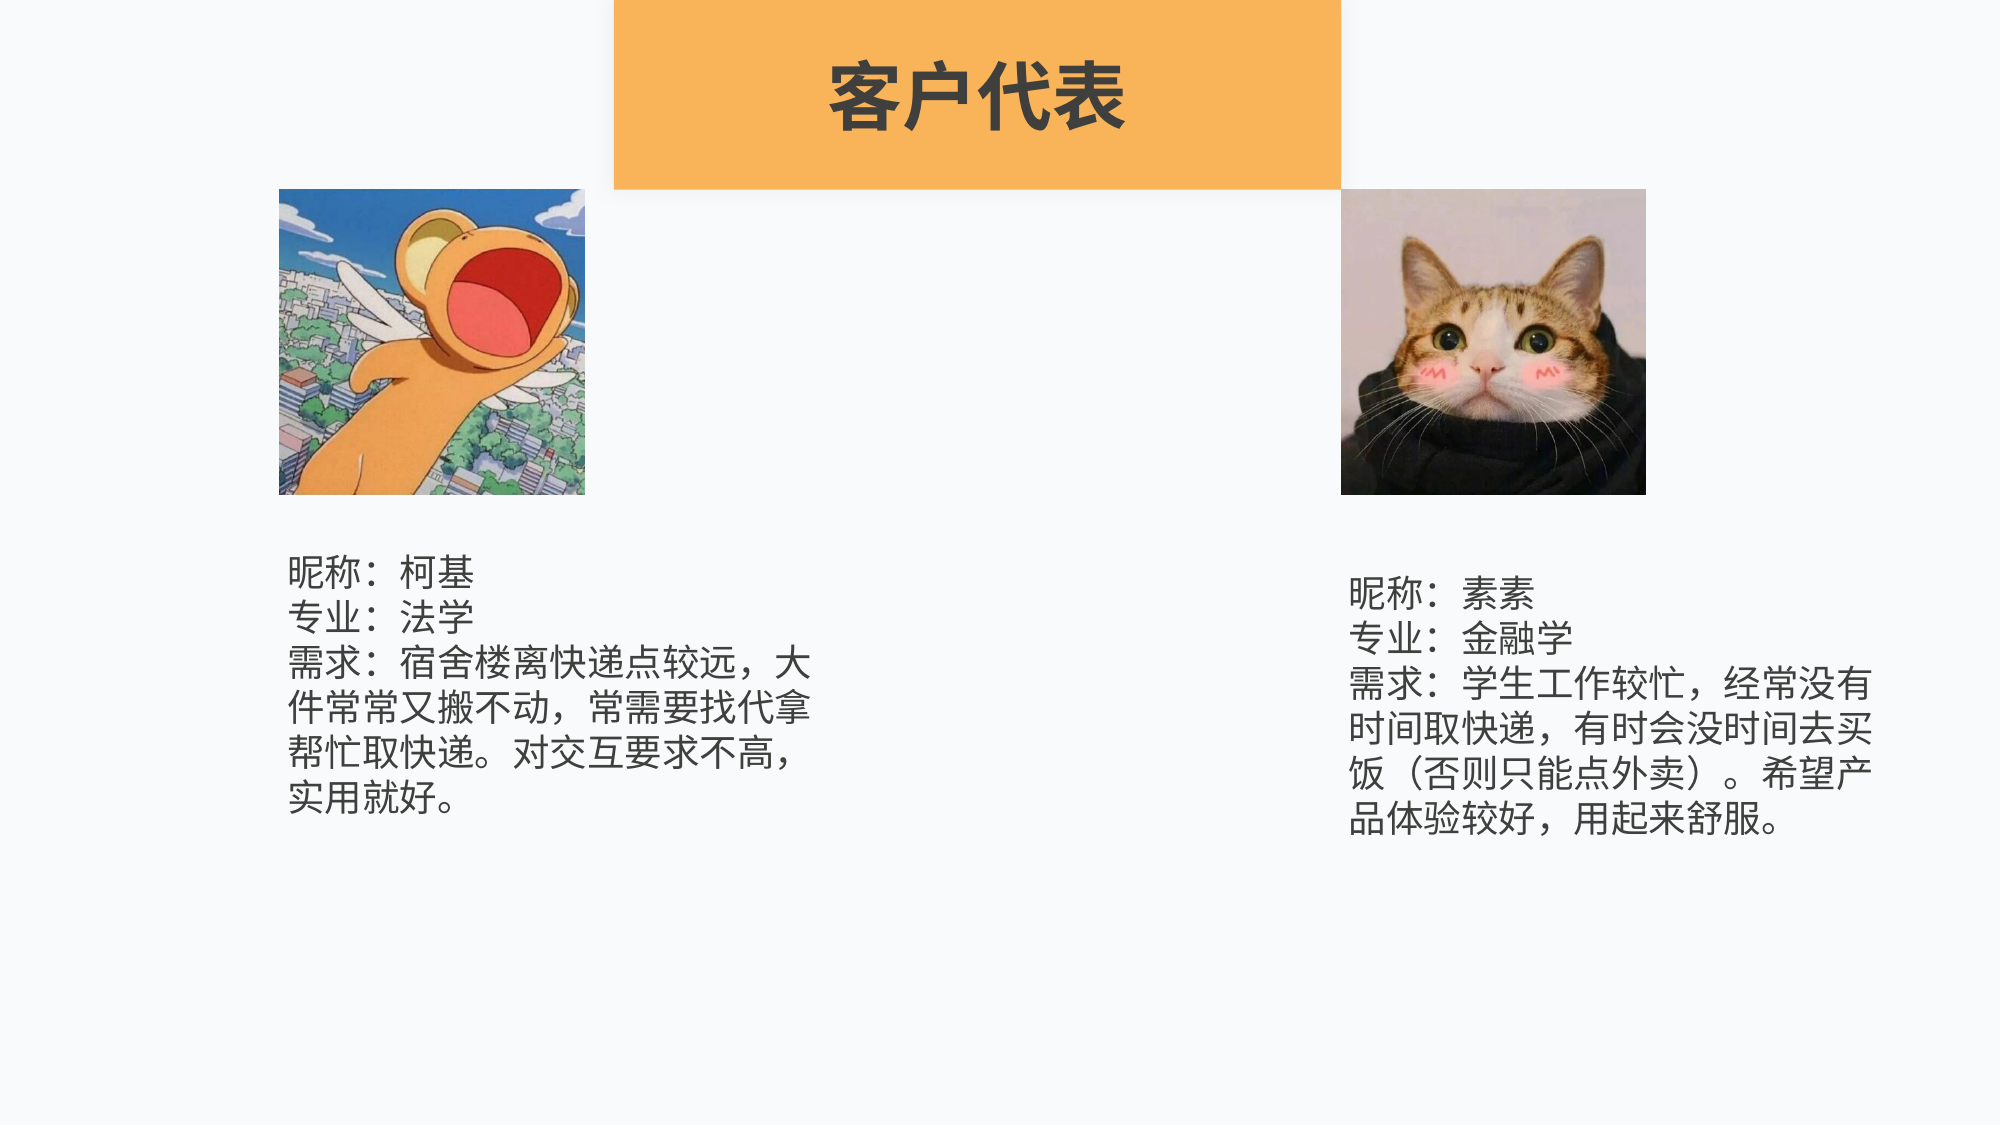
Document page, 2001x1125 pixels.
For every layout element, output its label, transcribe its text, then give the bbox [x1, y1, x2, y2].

picture [279, 189, 585, 495]
text_box 昵称：柯基 专业：法学 需求：宿舍楼离快递点较远，大件常常又搬不动，常需要找代拿帮忙取快递。对交互要求不高，实用就好。 [279, 541, 849, 827]
picture [1340, 189, 1647, 495]
text_box 客户代表 [631, 41, 1324, 147]
text_box [613, 0, 1342, 190]
text_box 昵称：素素 专业：金融学 需求：学生工作较忙，经常没有时间取快递，有时会没时间去买饭（否则只能点外卖）。希望产品体验较好，用起来舒服。 [1341, 562, 1910, 848]
